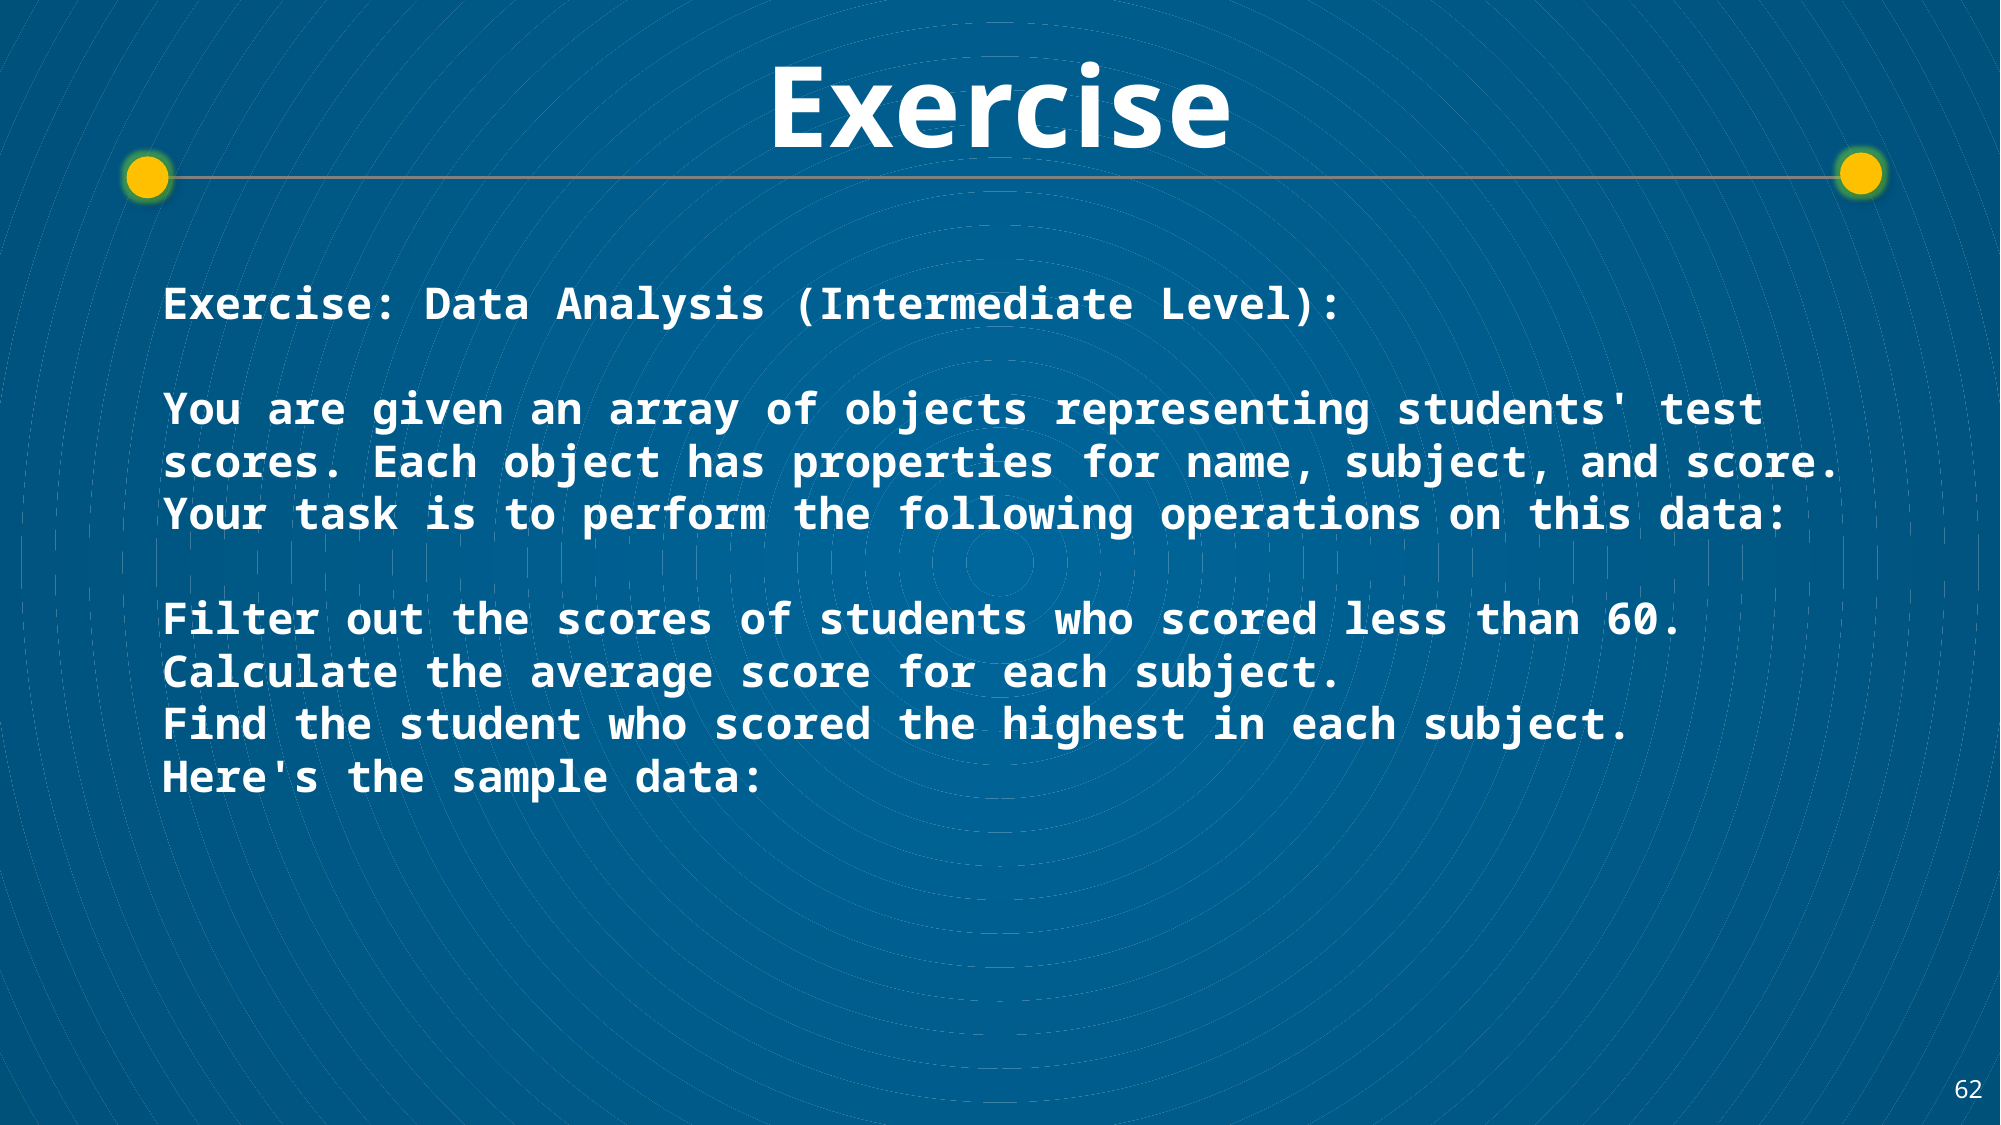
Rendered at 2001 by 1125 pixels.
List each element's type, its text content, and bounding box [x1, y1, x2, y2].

title Exercise [277, 42, 1723, 152]
slide_number 62 [1927, 1060, 1998, 1121]
text_box Exercise: Data Analysis (Intermediate Level): You are given an array of objects representing students' test scores. Each object has properties for name, subject, and score. Your task is to perform the following operations on this data: Filter out the scores of students who scored less than 60. Calculate the average score for each subject. Find the student who scored the highest in each subject. Here's the sample data: [147, 268, 1959, 809]
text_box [126, 152, 1883, 199]
